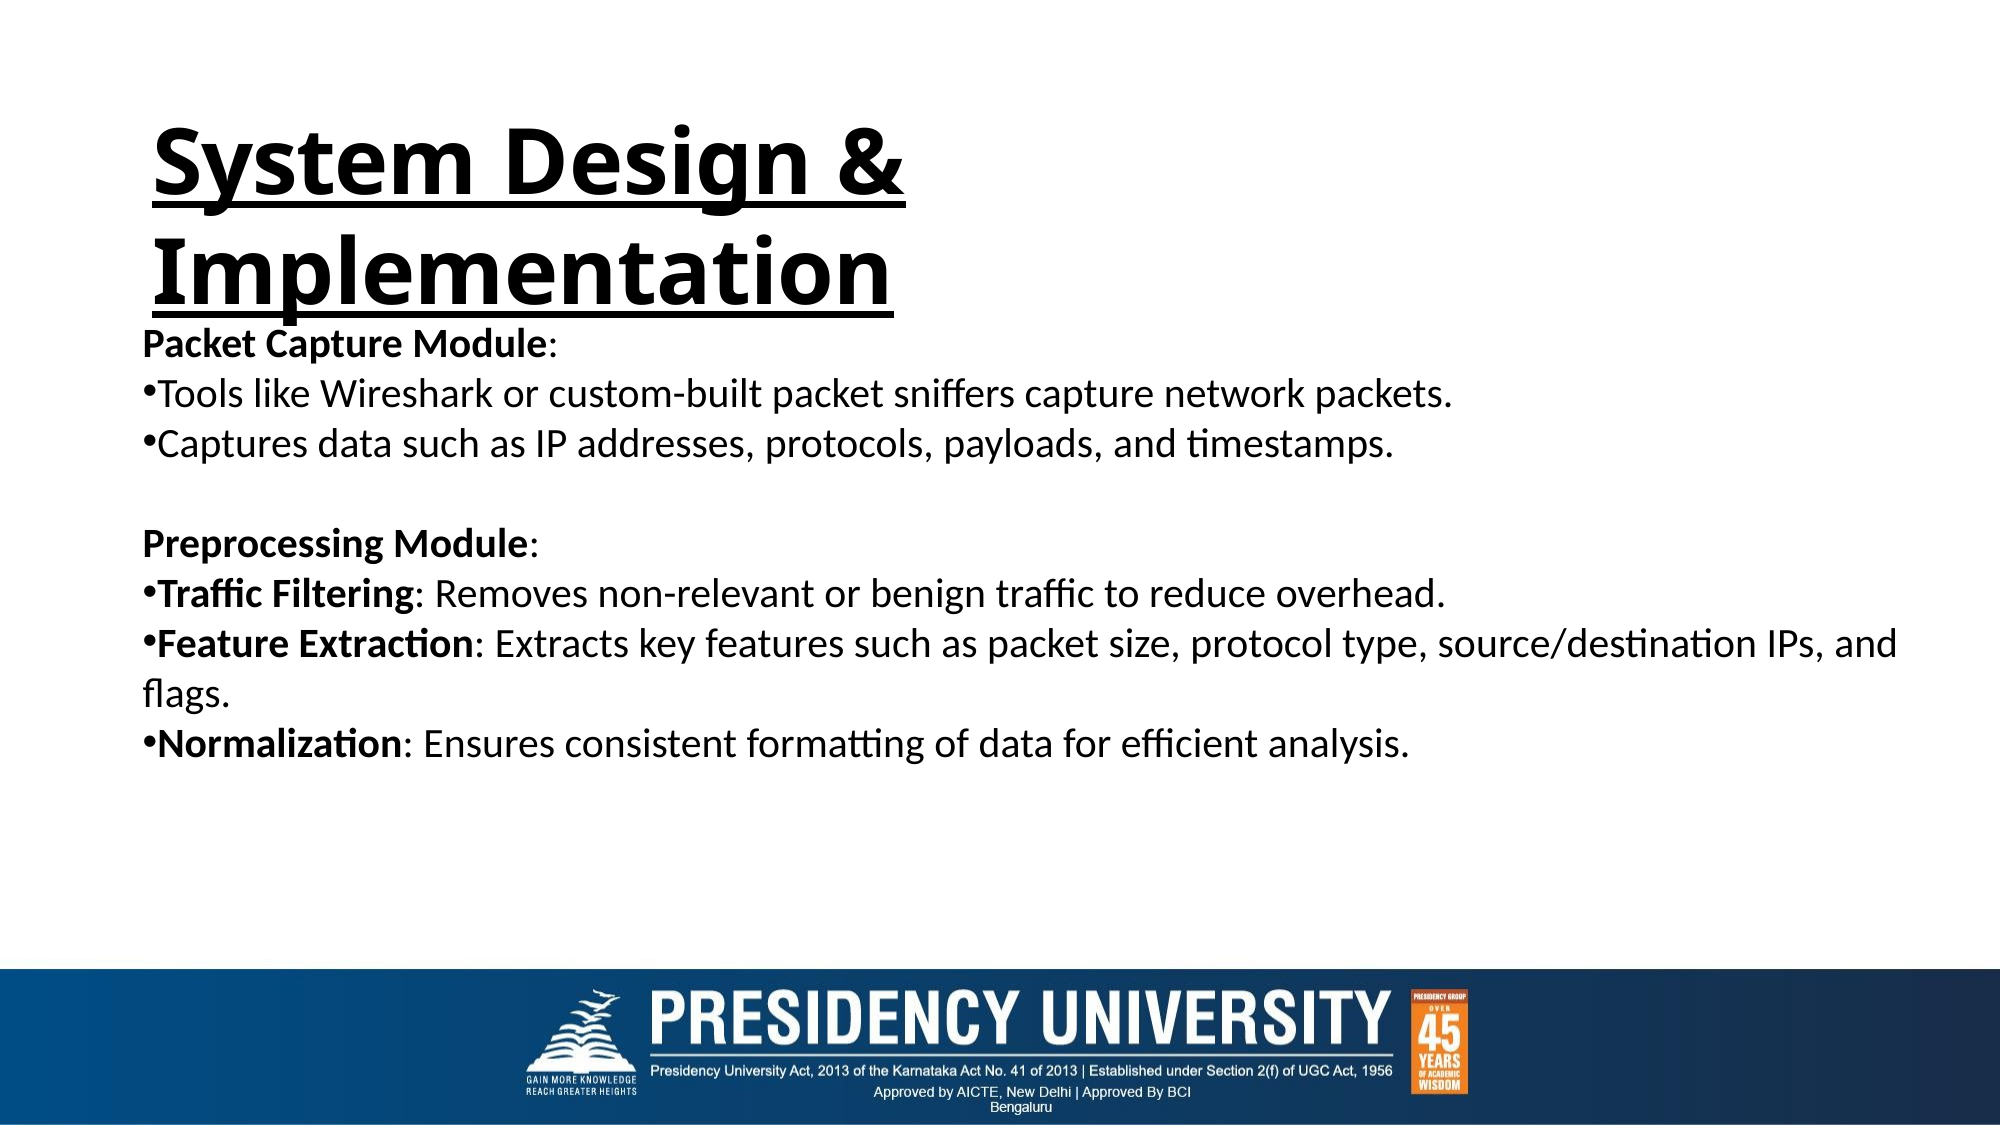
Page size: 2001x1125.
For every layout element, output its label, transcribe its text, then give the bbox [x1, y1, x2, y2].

picture [0, 958, 2000, 1125]
list Packet Capture Module: Tools like Wireshark or custom-built packet sniffers capture network packets. Captures data such as IP addresses, protocols, payloads, and timestamps. Preprocessing Module: Traffic Filtering: Removes non-relevant or benign traffic to reduce overhead. Feature Extraction: Extracts key features such as packet size, protocol type, source/destination IPs, and flags. Normalization: Ensures consistent formatting of data for efficient analysis. [142, 265, 1941, 872]
title System Design & Implementation [150, 45, 1617, 265]
